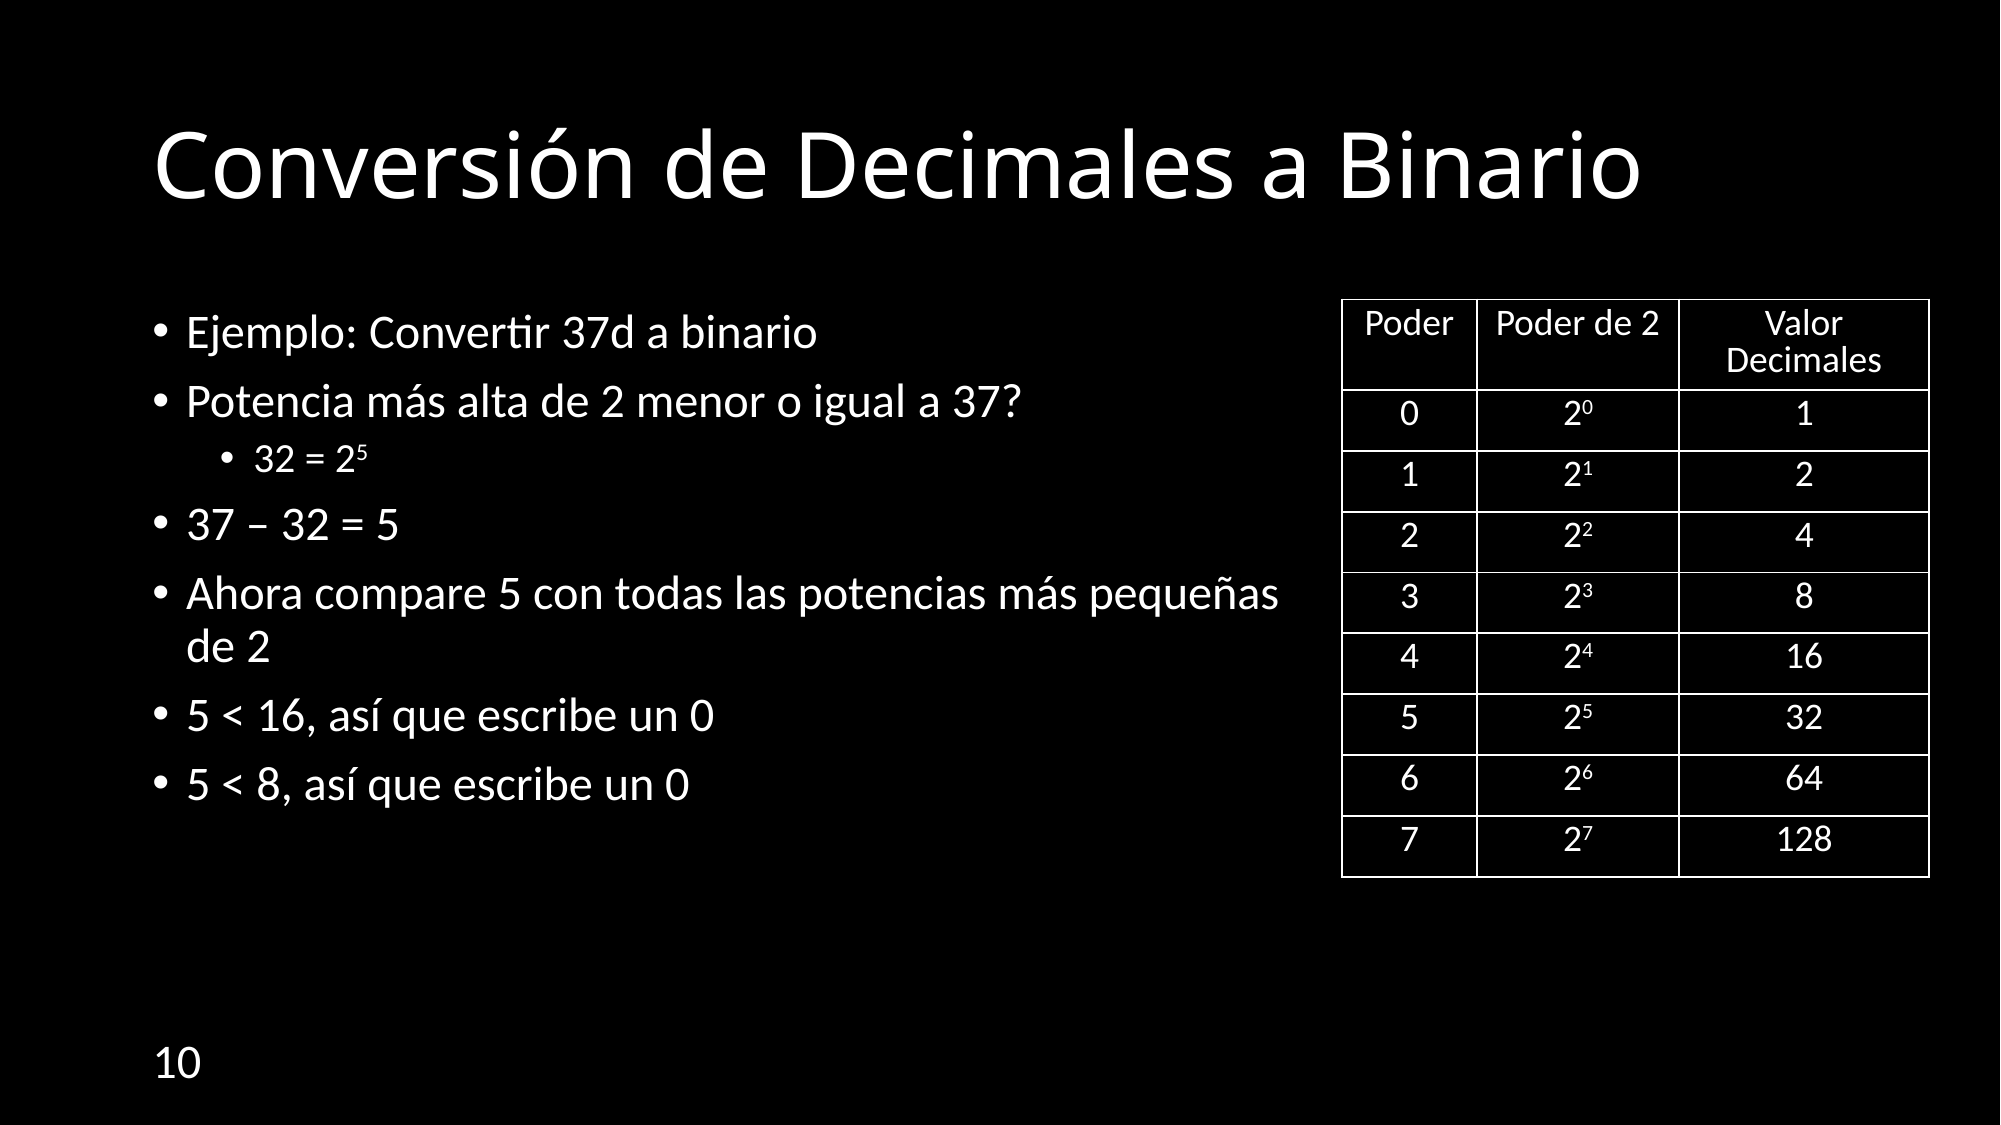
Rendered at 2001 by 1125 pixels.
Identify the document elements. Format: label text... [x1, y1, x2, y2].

table_cell 3 [1343, 573, 1476, 632]
list Ejemplo: Convertir 37d a binario Potencia más alta de 2 menor o igual a 37? 32 = 25 37 – 32 = 5 Ahora compare 5 con todas las potencias más pequeñas de 2 5 < 16, así que escribe un 0 5 < 8, así que escribe un 0 10 [137, 299, 1342, 1101]
table_cell 7 [1343, 817, 1476, 876]
table_cell 6 [1343, 756, 1476, 815]
table_cell 8 [1680, 573, 1928, 632]
table_cell 4 [1343, 634, 1476, 693]
table_cell 64 [1680, 756, 1928, 815]
table_cell 24 [1478, 634, 1678, 693]
table_cell 1 [1343, 452, 1476, 511]
title Conversión de Decimales a Binario [137, 59, 1863, 278]
table_cell 32 [1680, 695, 1928, 754]
table_cell 22 [1478, 513, 1678, 572]
table_cell 1 [1680, 391, 1928, 450]
table_cell 128 [1680, 817, 1928, 876]
table_cell 4 [1680, 513, 1928, 572]
table_cell 16 [1680, 634, 1928, 693]
table_header Poder [1343, 300, 1476, 389]
table_cell 23 [1478, 573, 1678, 632]
table_cell 2 [1680, 452, 1928, 511]
table_cell 5 [1343, 695, 1476, 754]
table_cell 27 [1478, 817, 1678, 876]
table_cell 20 [1478, 391, 1678, 450]
table_cell 25 [1478, 695, 1678, 754]
table_cell 0 [1343, 391, 1476, 450]
table_cell 2 [1343, 513, 1476, 572]
table_cell 21 [1478, 452, 1678, 511]
table_header Valor Decimales [1680, 300, 1928, 389]
table_cell 26 [1478, 756, 1678, 815]
table_header Poder de 2 [1478, 300, 1678, 389]
